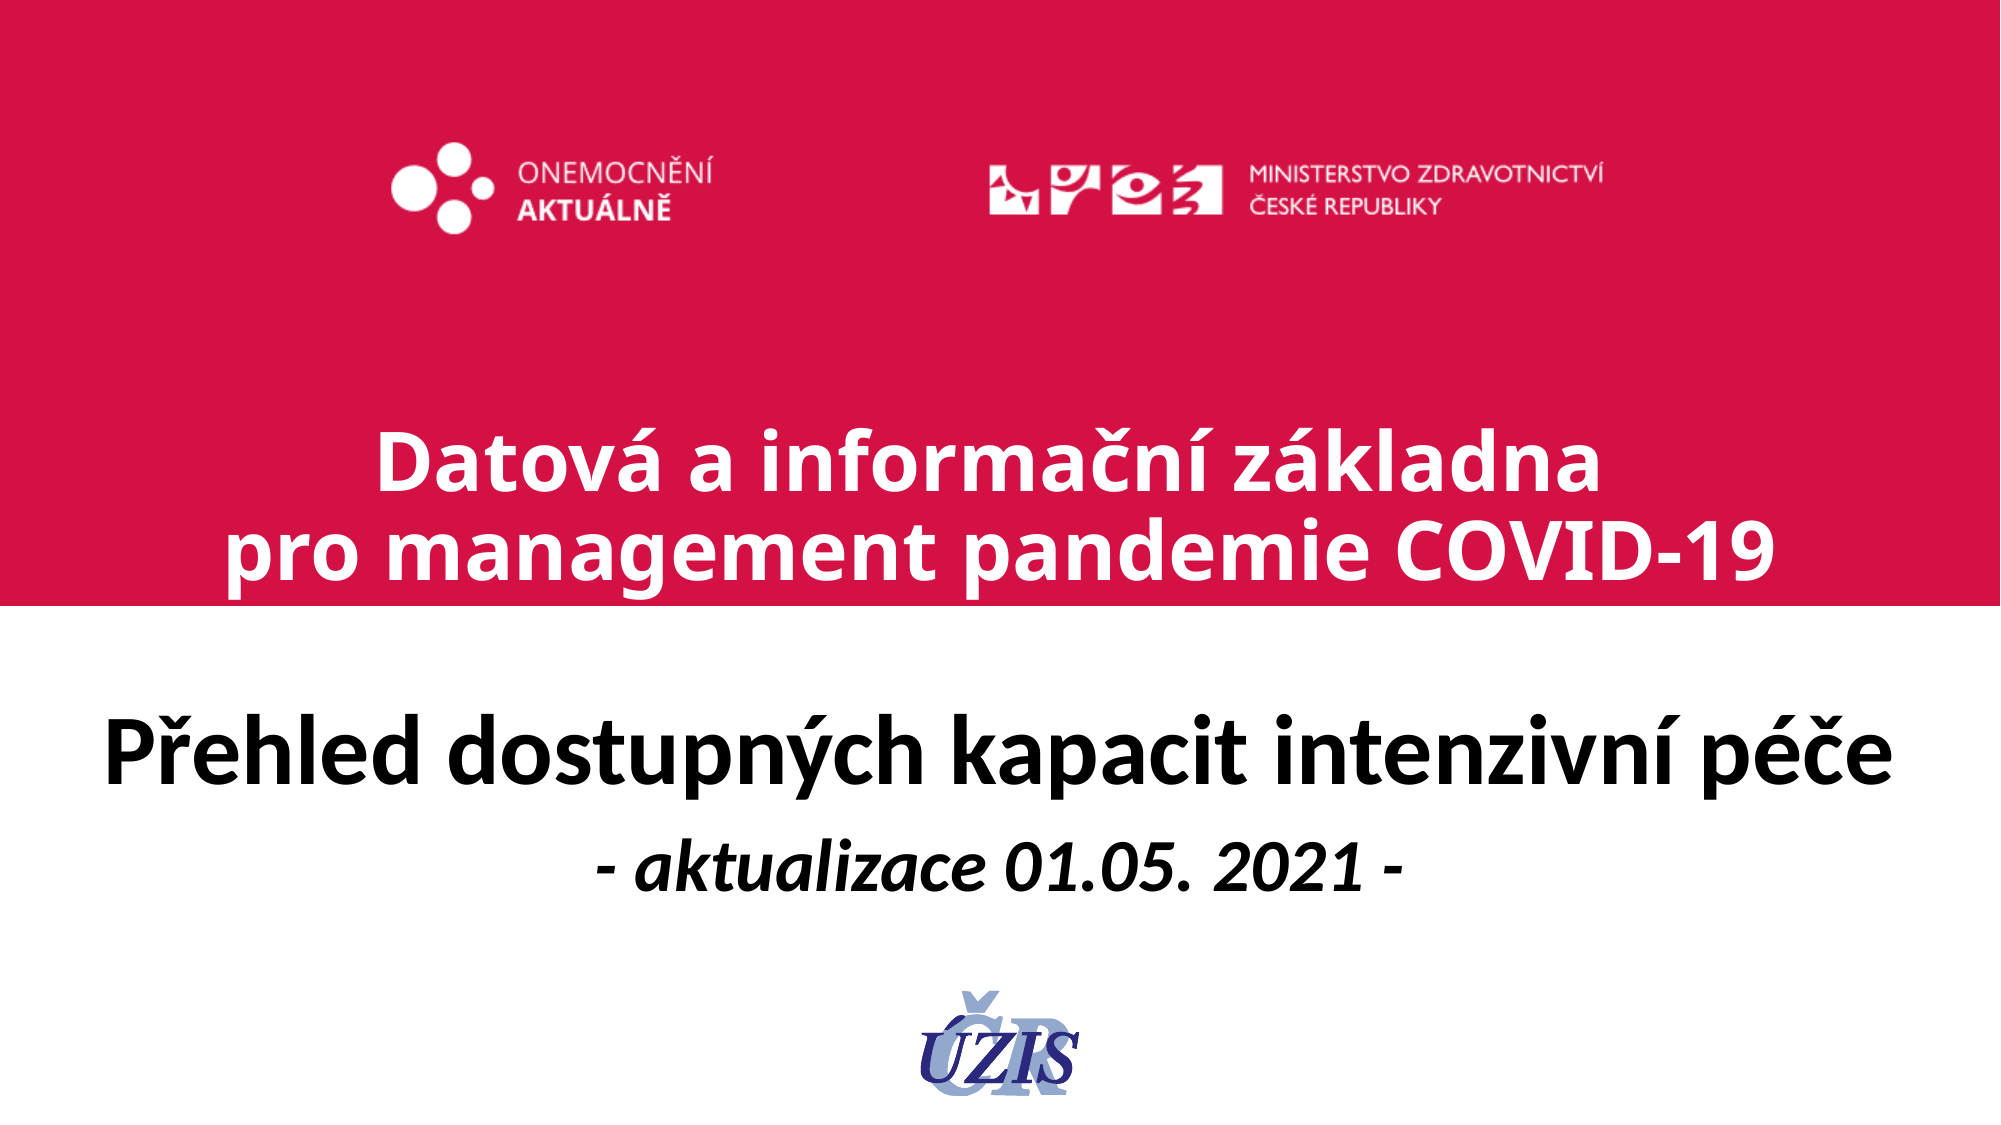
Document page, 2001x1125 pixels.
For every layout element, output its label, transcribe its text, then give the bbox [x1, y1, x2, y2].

title Datová a informační základna pro management pandemie COVID-19 [0, 410, 2000, 606]
subtitle Přehled dostupných kapacit intenzivní péče - aktualizace 01.05. 2021 - [69, 674, 1931, 932]
